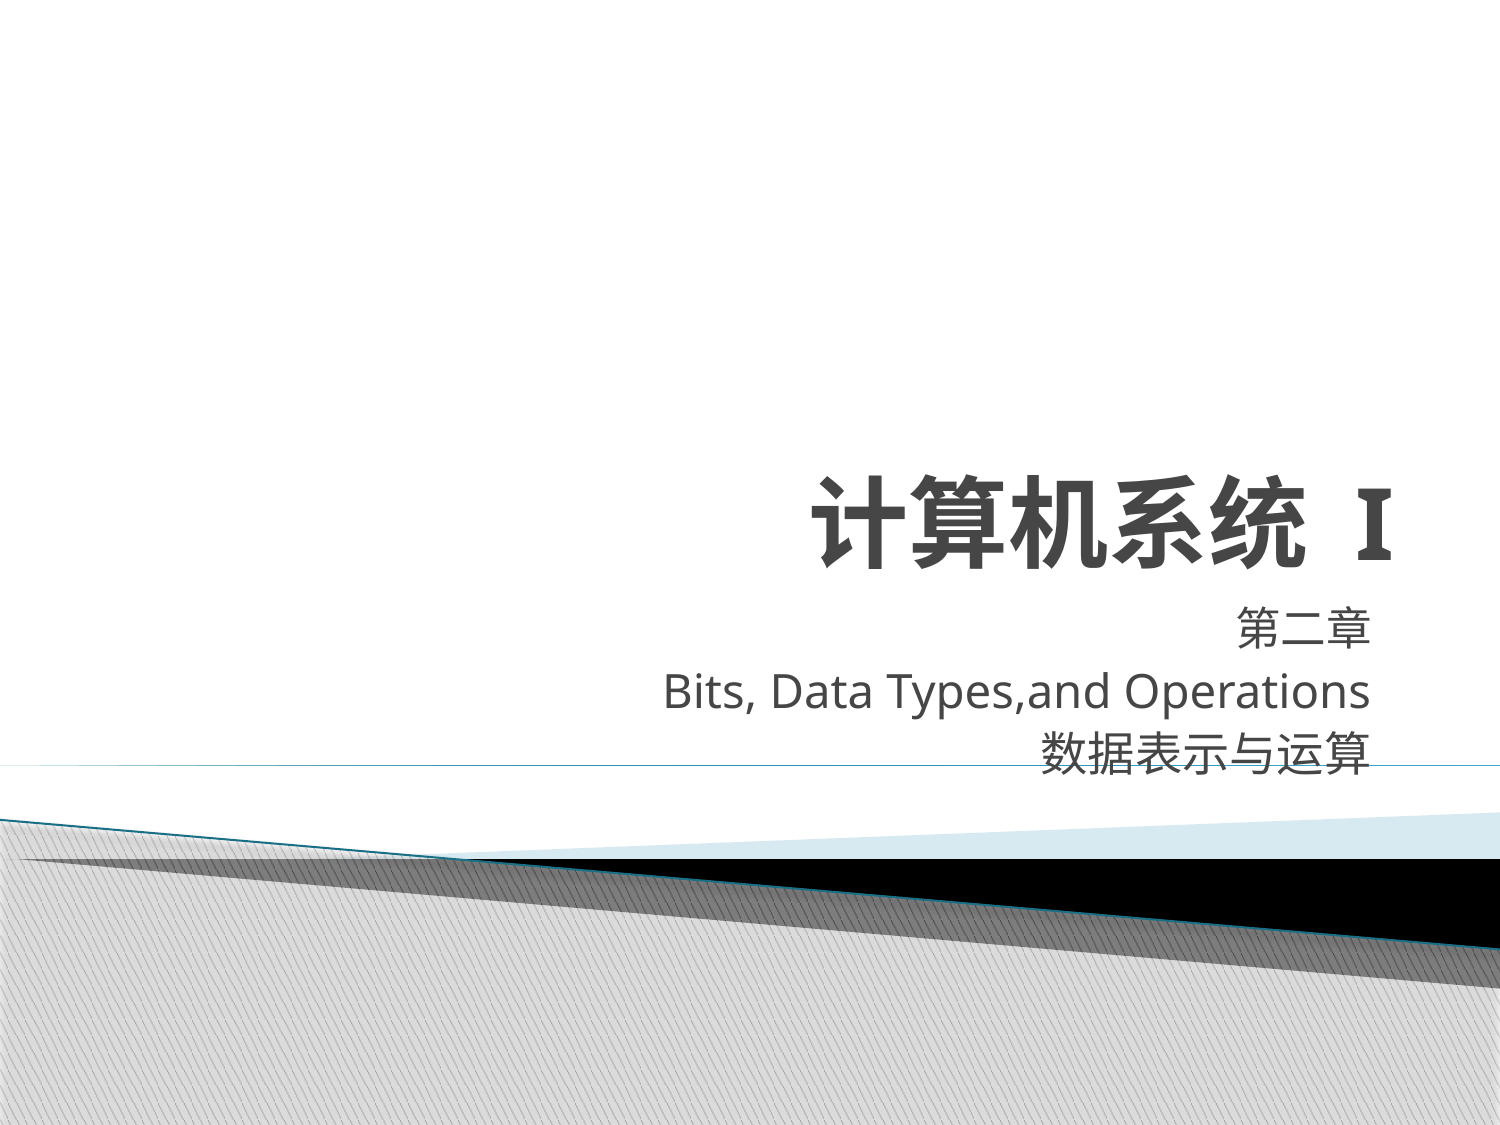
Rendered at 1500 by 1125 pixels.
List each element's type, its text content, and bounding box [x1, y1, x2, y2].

title 计算机系统 I [112, 287, 1436, 588]
subtitle 第二章 Bits, Data Types,and Operations 数据表示与运算 [112, 592, 1388, 790]
picture [5, 859, 1500, 989]
